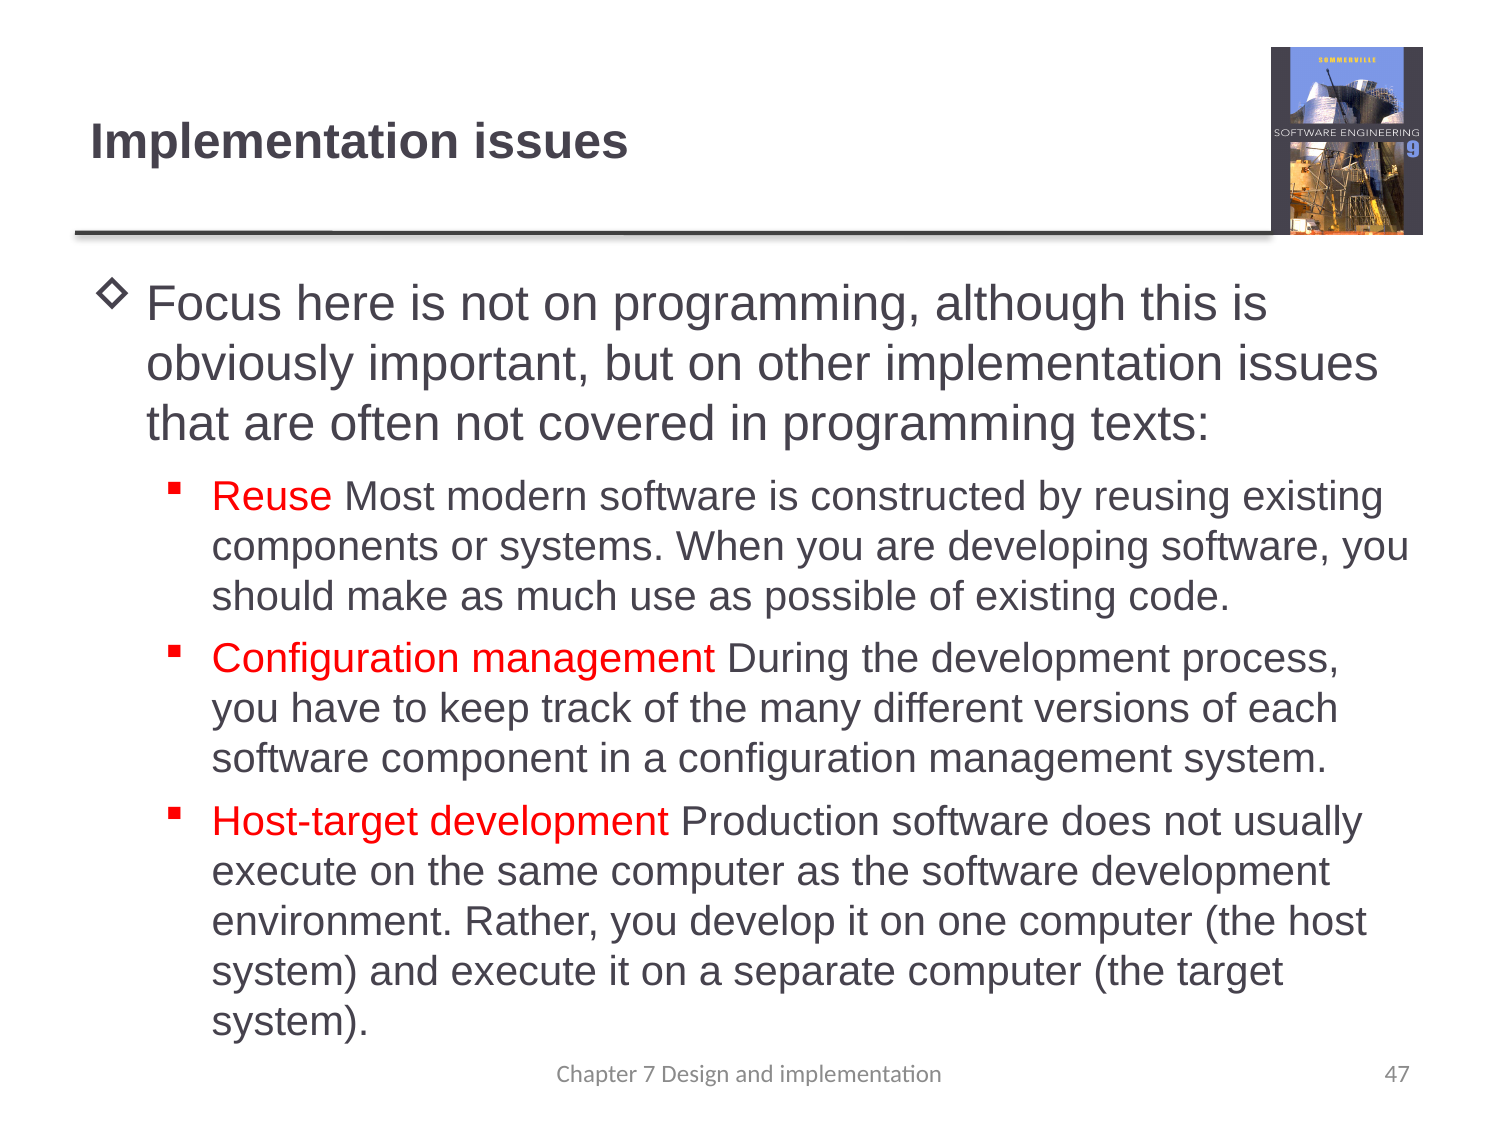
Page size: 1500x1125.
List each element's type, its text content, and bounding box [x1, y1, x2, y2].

footer Chapter 7 Design and implementation [512, 1042, 988, 1103]
picture [1272, 47, 1423, 235]
slide_number 47 [1074, 1042, 1425, 1103]
list Focus here is not on programming, although this is obviously important, but on other implementation issues that are often not covered in programming texts: Reuse Most modern software is constructed by reusing existing components or systems. When you are developing software, you should make as much use as possible of existing code. Configuration management During the development process, you have to keep track of the many different versions of each software component in a configuration management system. Host-target development Production software does not usually execute on the same computer as the software development environment. Rather, you develop it on one computer (the host system) and execute it on a separate computer (the target system). [75, 262, 1425, 1005]
title Implementation issues [74, 44, 1272, 233]
